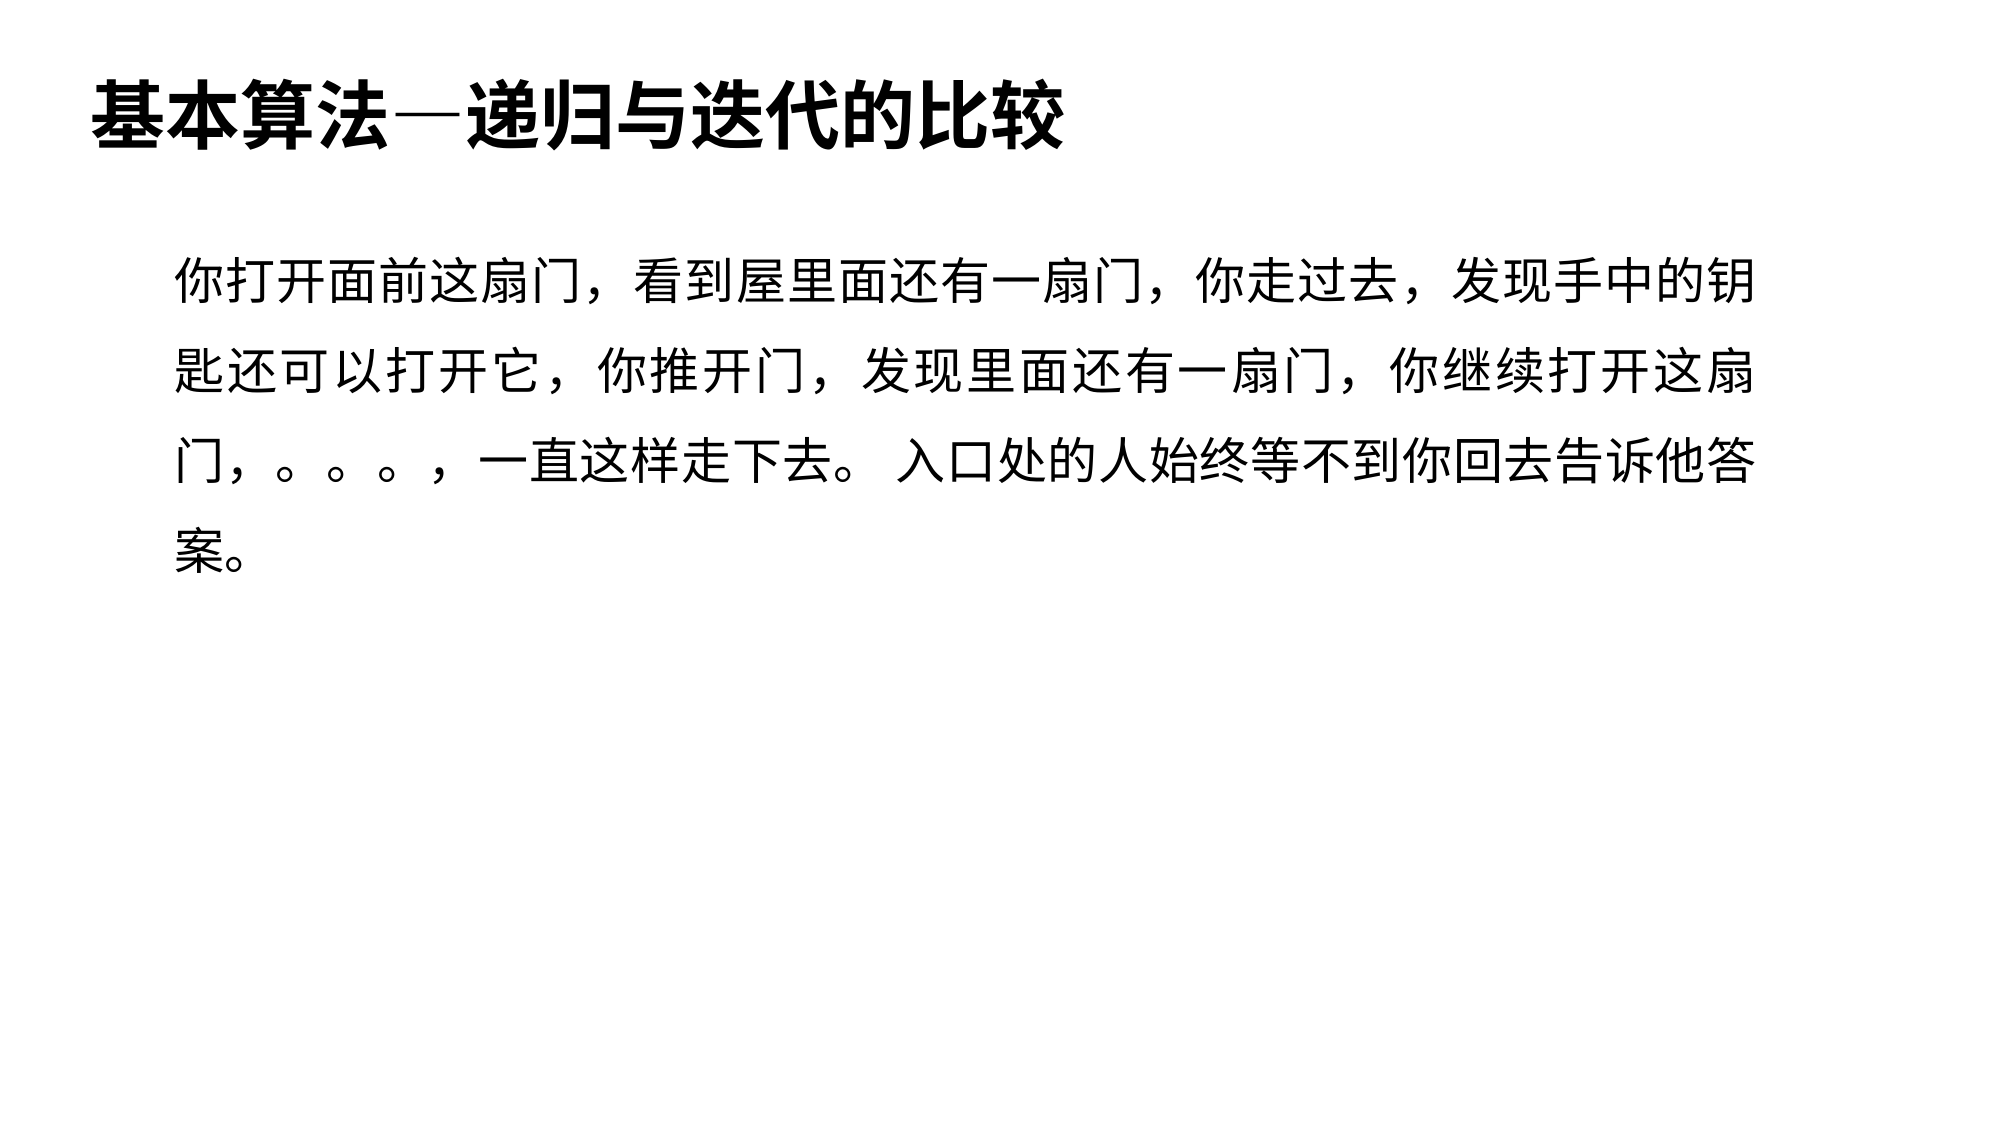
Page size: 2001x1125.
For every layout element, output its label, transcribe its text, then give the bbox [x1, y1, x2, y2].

text_box 你打开面前这扇门，看到屋里面还有一扇门，你走过去，发现手中的钥匙还可以打开它，你推开门，发现里面还有一扇门，你继续打开这扇门，。。。，一直这样走下去。 入口处的人始终等不到你回去告诉他答案。 [159, 212, 1772, 678]
title 基本算法—递归与迭代的比较 [75, 29, 1645, 167]
